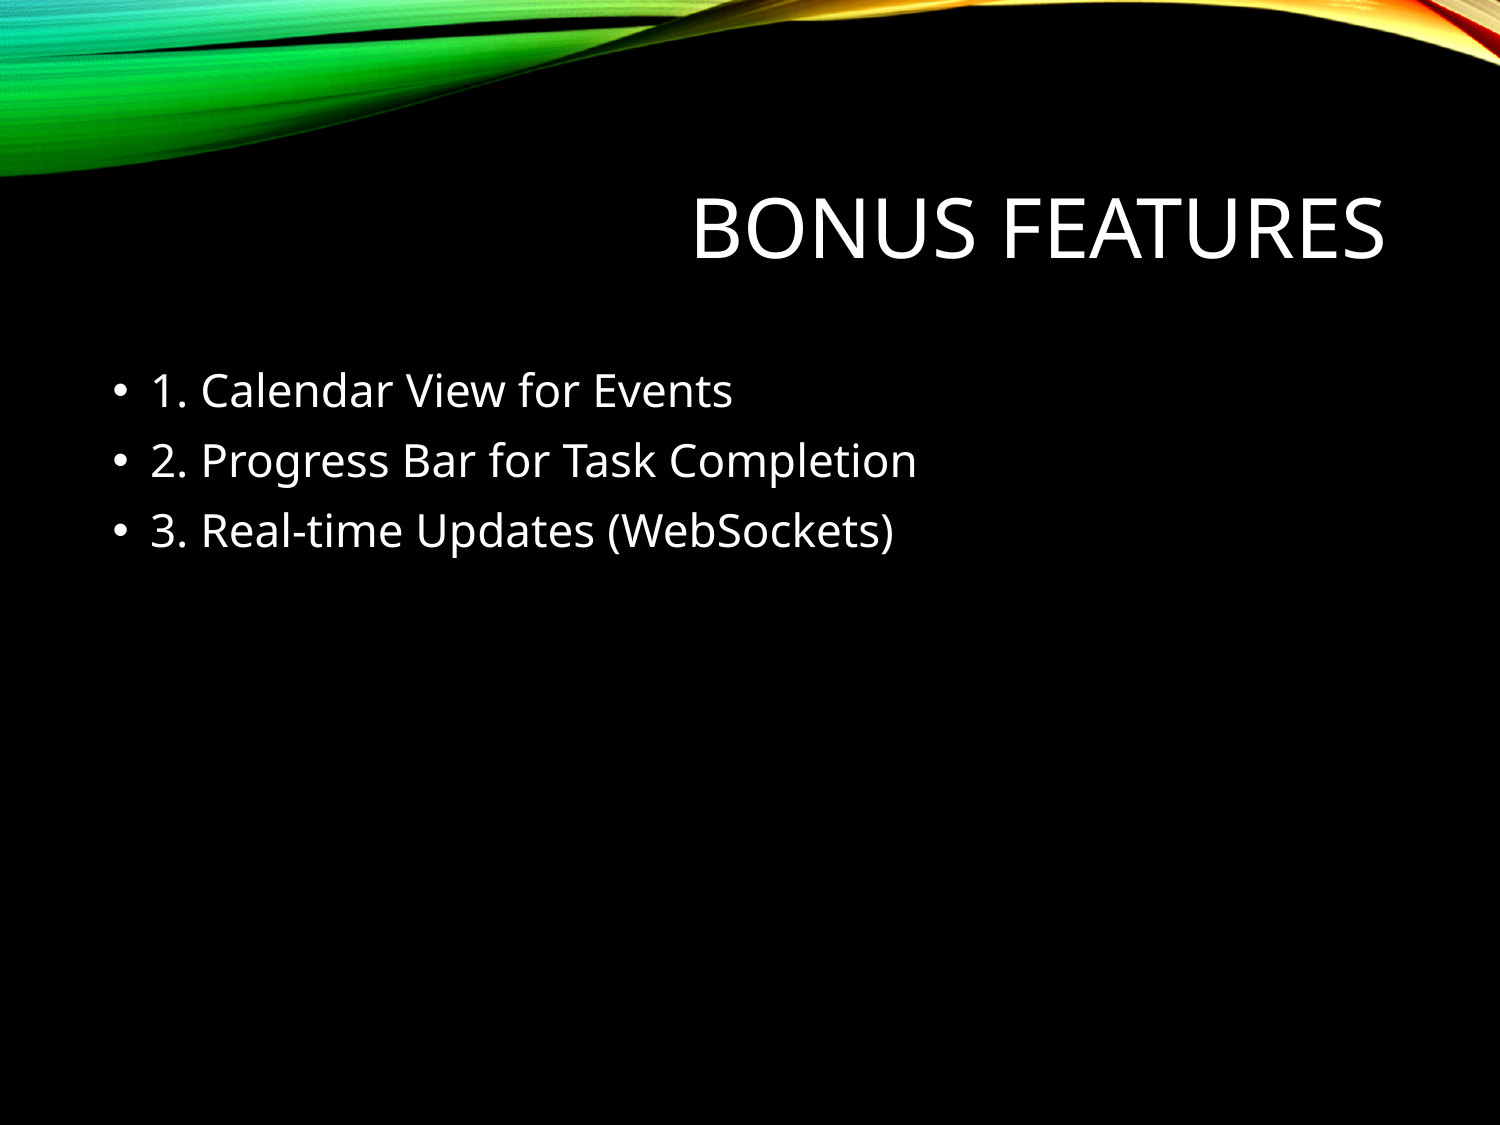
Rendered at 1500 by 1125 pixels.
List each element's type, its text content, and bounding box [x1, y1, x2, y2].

picture [0, 0, 1500, 178]
title Bonus Features [356, 125, 1403, 338]
list 1. Calendar View for Events 2. Progress Bar for Task Completion 3. Real-time Updates (WebSockets) [97, 360, 1403, 1028]
